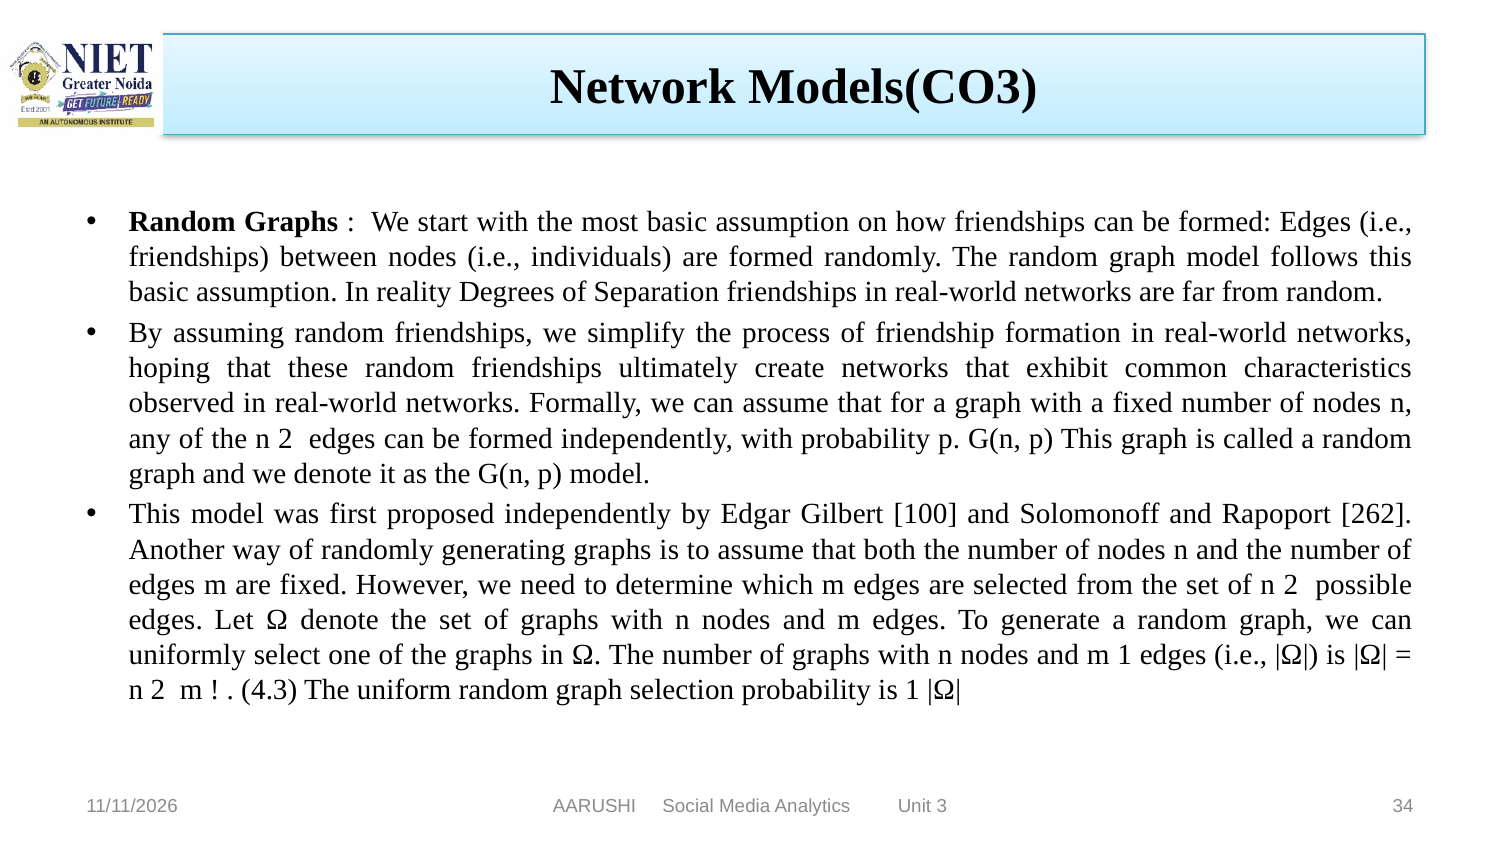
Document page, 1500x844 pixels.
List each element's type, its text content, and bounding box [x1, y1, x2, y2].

list Random Graphs : We start with the most basic assumption on how friendships can be formed: Edges (i.e., friendships) between nodes (i.e., individuals) are formed randomly. The random graph model follows this basic assumption. In reality Degrees of Separation friendships in real-world networks are far from random. By assuming random friendships, we simplify the process of friendship formation in real-world networks, hoping that these random friendships ultimately create networks that exhibit common characteristics observed in real-world networks. Formally, we can assume that for a graph with a fixed number of nodes n, any of the n 2 edges can be formed independently, with probability p. G(n, p) This graph is called a random graph and we denote it as the G(n, p) model. This model was first proposed independently by Edgar Gilbert [100] and Solomonoff and Rapoport [262]. Another way of randomly generating graphs is to assume that both the number of nodes n and the number of edges m are fixed. However, we need to determine which m edges are selected from the set of n 2 possible edges. Let Ω denote the set of graphs with n nodes and m edges. To generate a random graph, we can uniformly select one of the graphs in Ω. The number of graphs with n nodes and m 1 edges (i.e., |Ω|) is |Ω| = n 2 m ! . (4.3) The uniform random graph selection probability is 1 |Ω| [75, 196, 1425, 754]
title Network Models(CO3) [163, 33, 1426, 135]
footer AARUSHI Social Media Analytics Unit 3 [512, 782, 988, 827]
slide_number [75, 782, 425, 827]
picture [0, 33, 163, 135]
slide_number 34 [1074, 782, 1425, 827]
